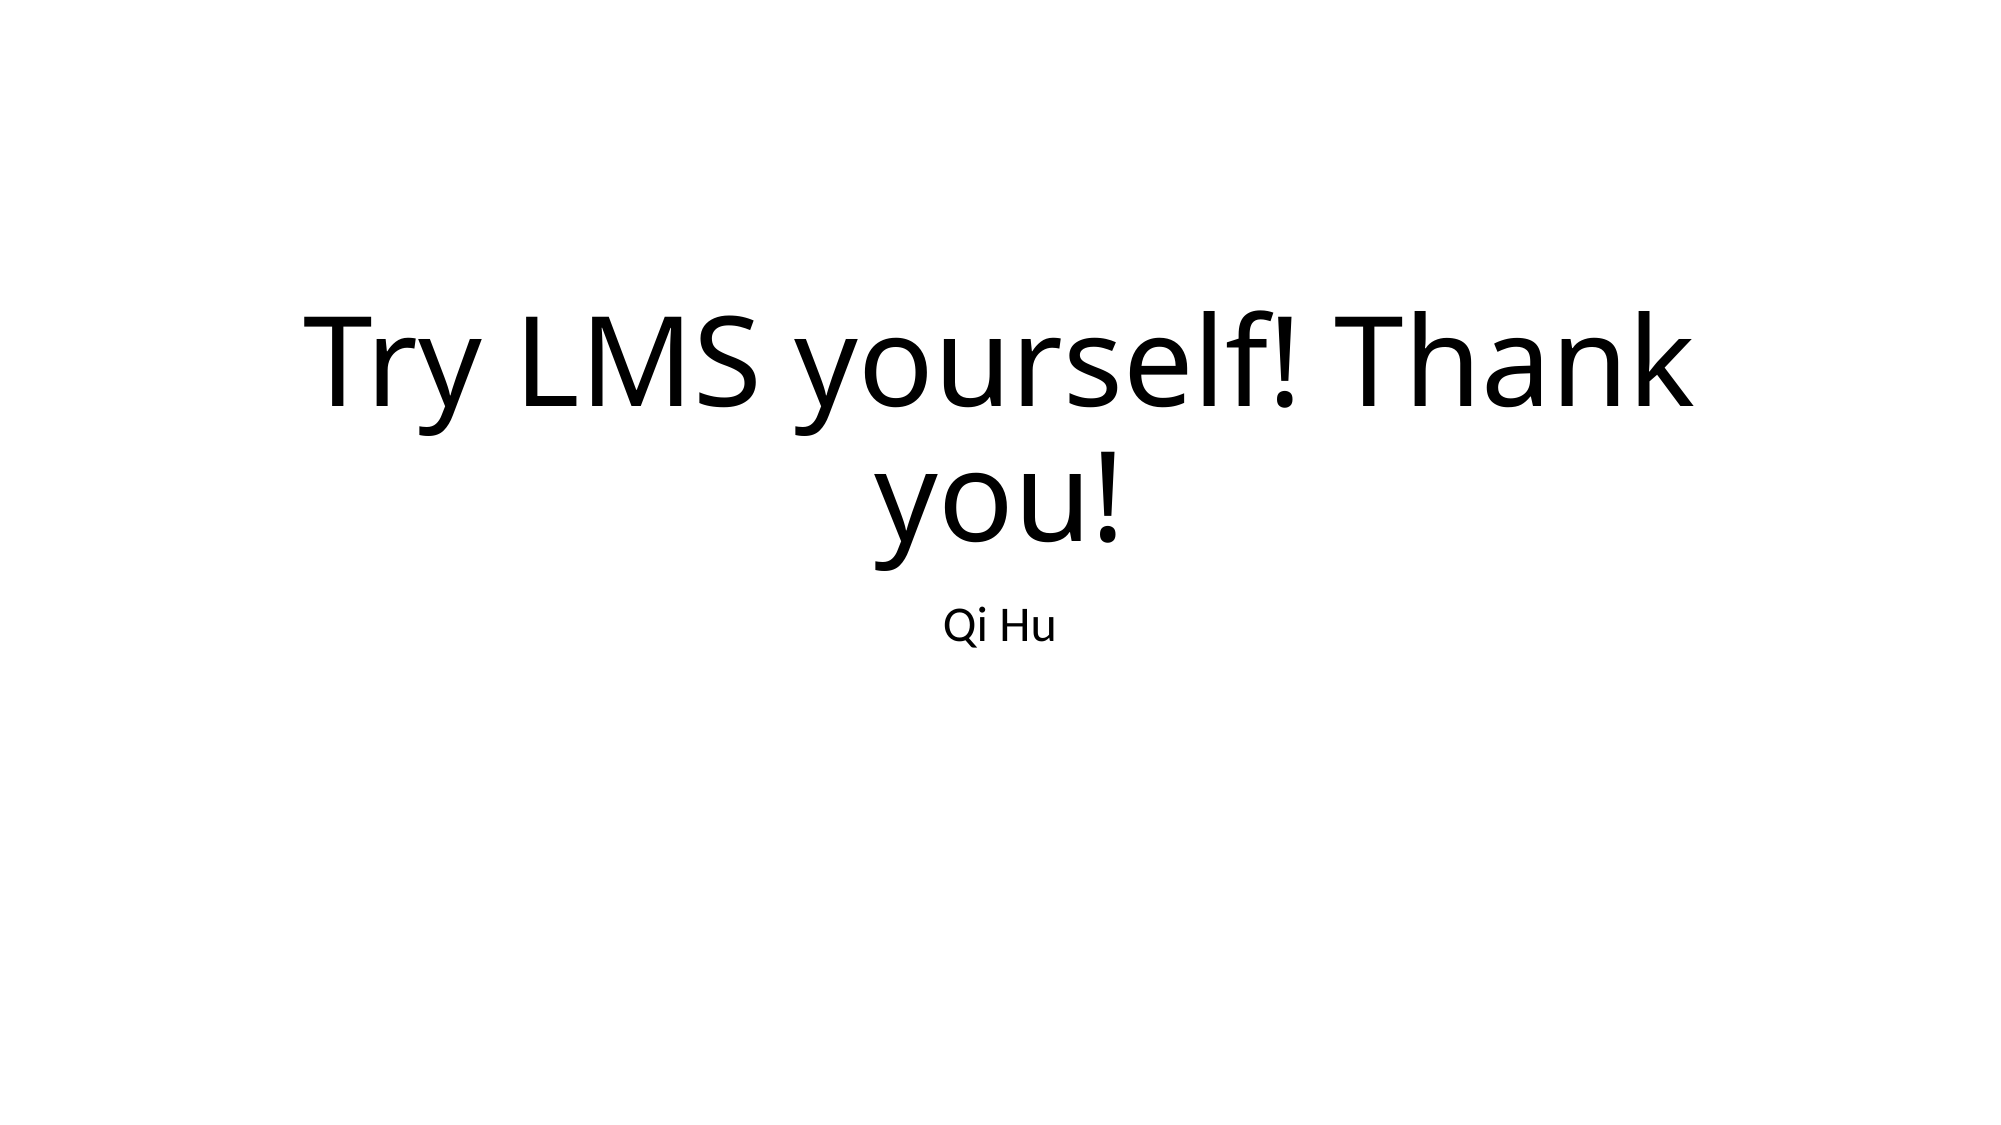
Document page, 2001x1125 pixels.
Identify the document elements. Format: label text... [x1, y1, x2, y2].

subtitle Qi Hu [249, 590, 1750, 863]
title Try LMS yourself! Thank you! [249, 184, 1750, 576]
